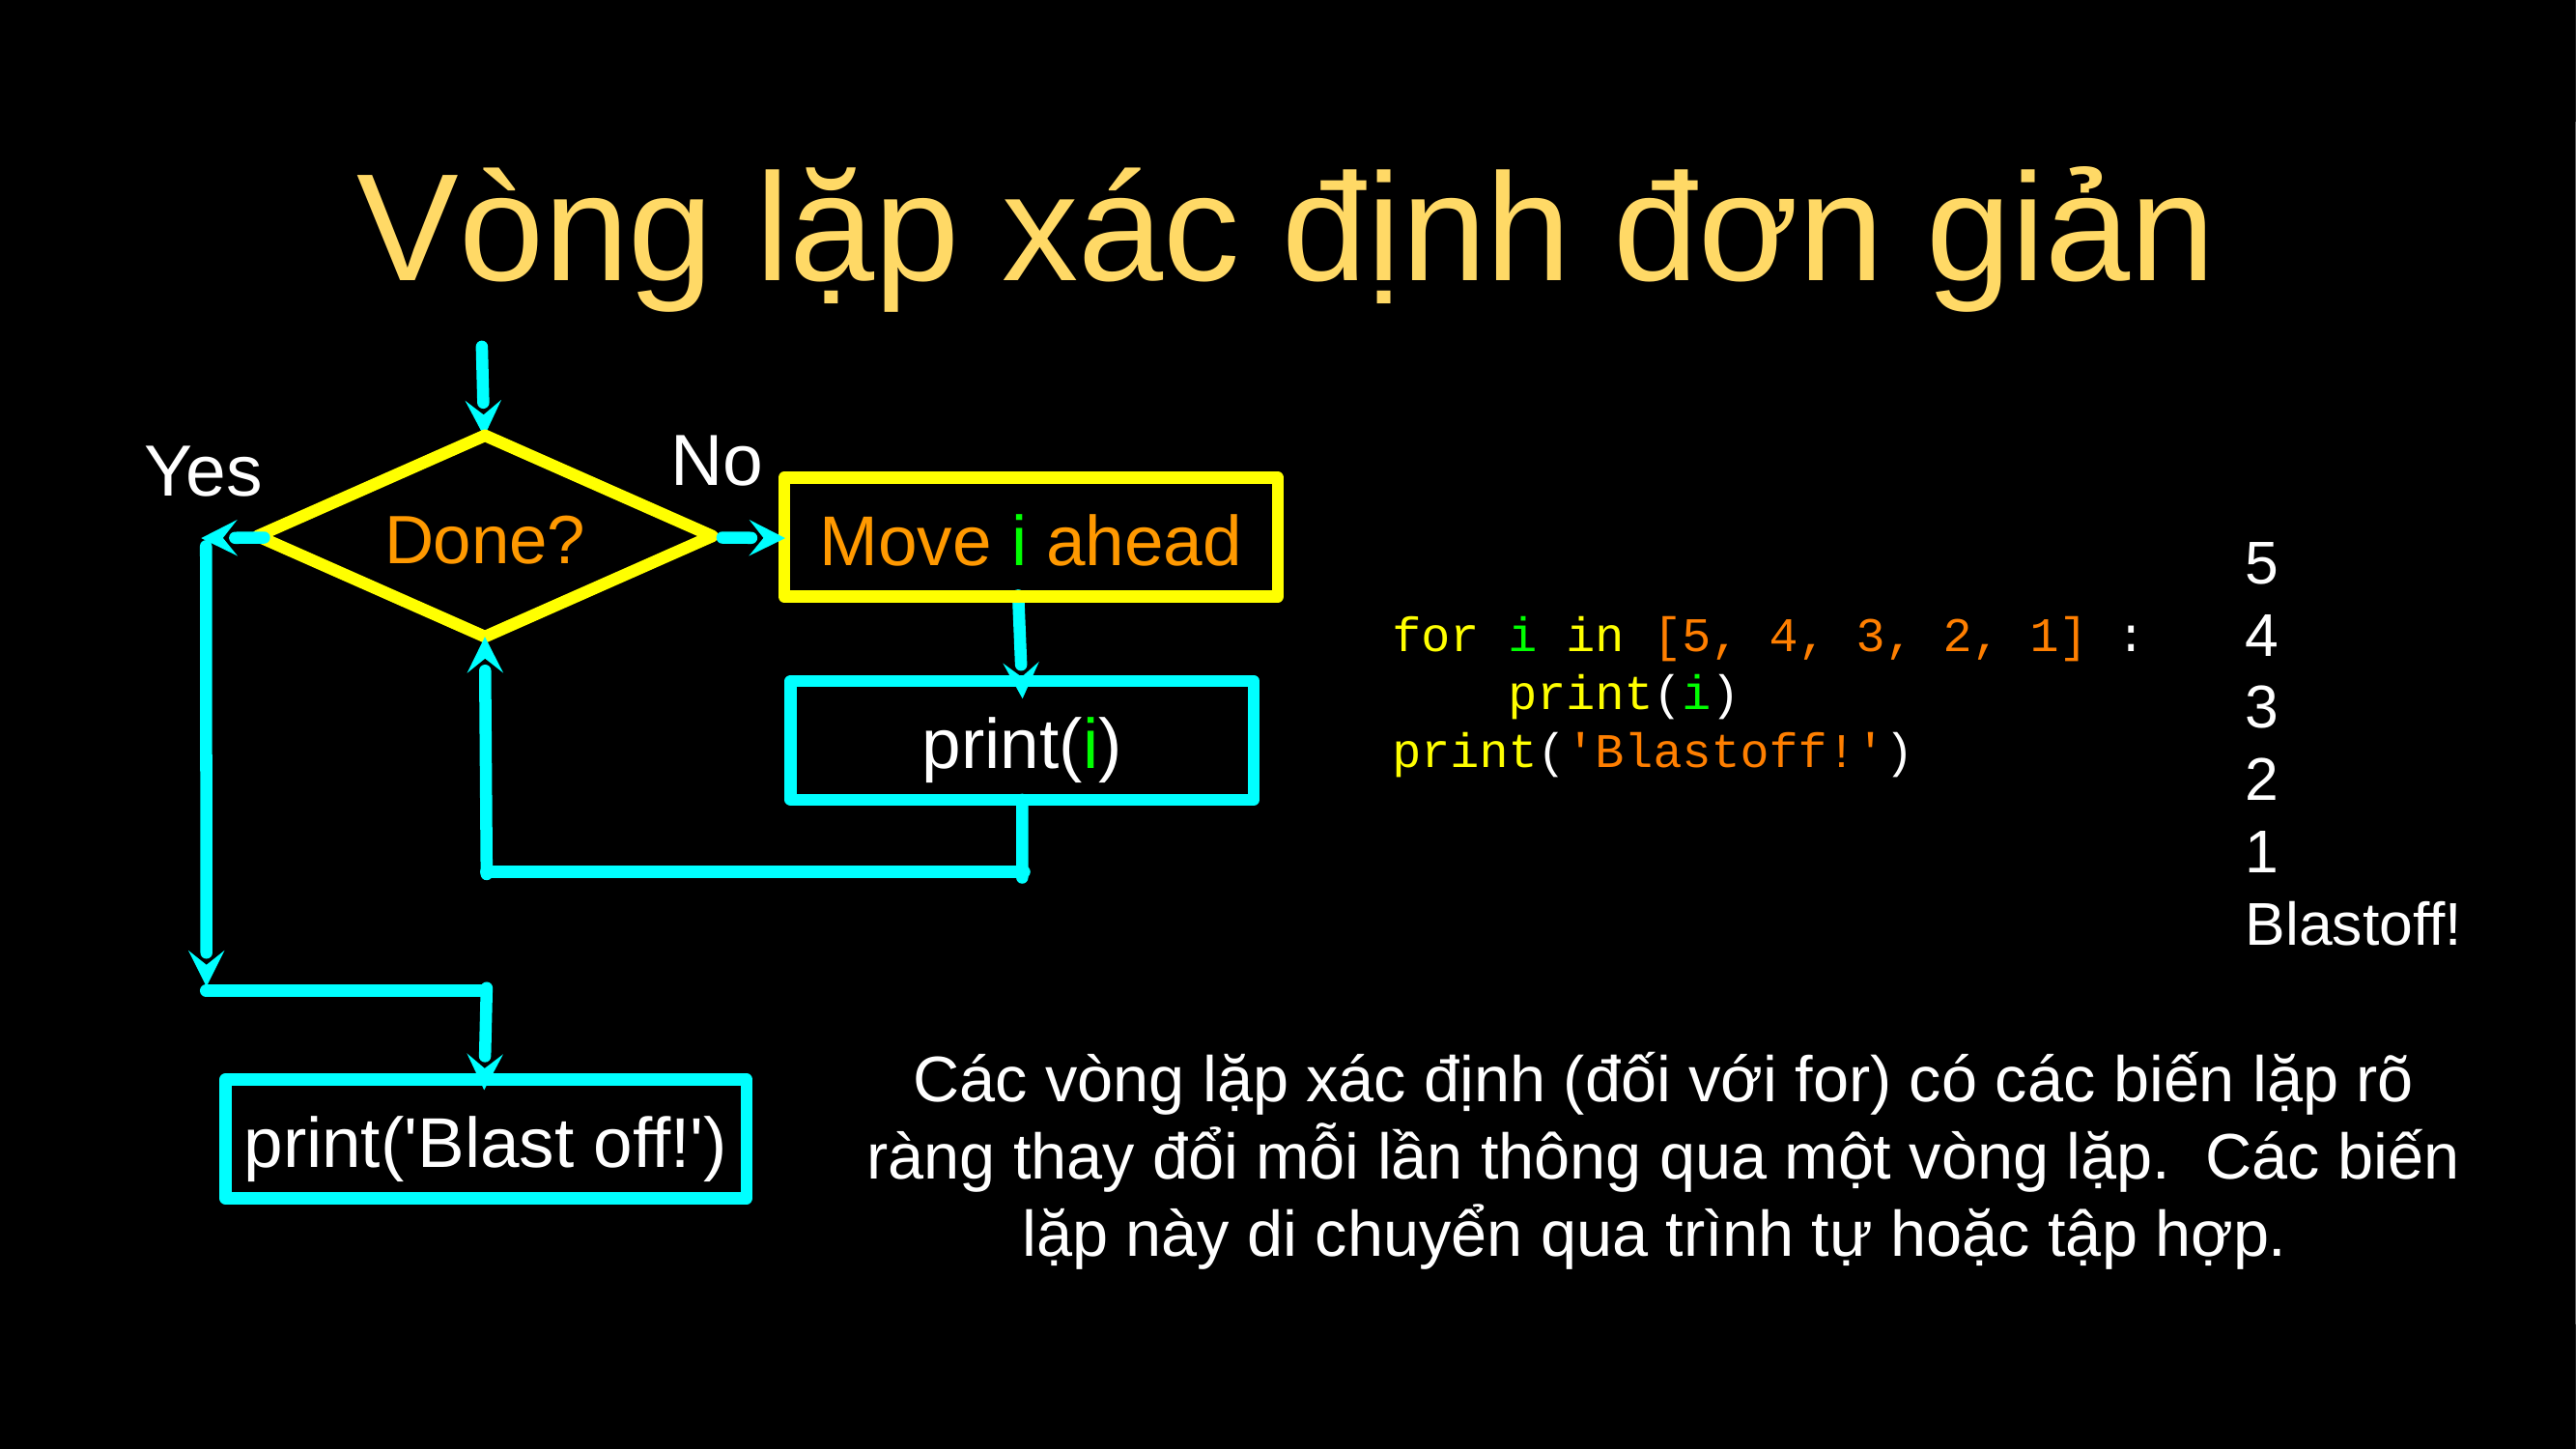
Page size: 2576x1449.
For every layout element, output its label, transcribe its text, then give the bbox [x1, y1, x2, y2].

text_box Các vòng lặp xác định (đối với for) có các biến lặp rõ ràng thay đổi mỗi lần thông qua một vòng lặp. Các biến lặp này di chuyển qua trình tự hoặc tập hợp. [861, 1021, 2468, 1286]
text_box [481, 346, 485, 438]
text_box for i in [5, 4, 3, 2, 1] : print(i) print('Blastoff!') [1392, 558, 2202, 822]
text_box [1017, 595, 1023, 699]
text_box 5 4 3 2 1 Blastoff! [2245, 484, 2508, 996]
text_box Done? [268, 437, 713, 637]
text_box No [660, 407, 776, 506]
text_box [483, 987, 488, 1091]
title Vòng lặp xác định đơn giản [183, 129, 2391, 310]
text_box print(i) [790, 680, 1254, 800]
text_box Yes [110, 417, 297, 517]
text_box print('Blast off!') [225, 1079, 747, 1199]
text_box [484, 636, 488, 875]
text_box Move i ahead [783, 477, 1278, 597]
